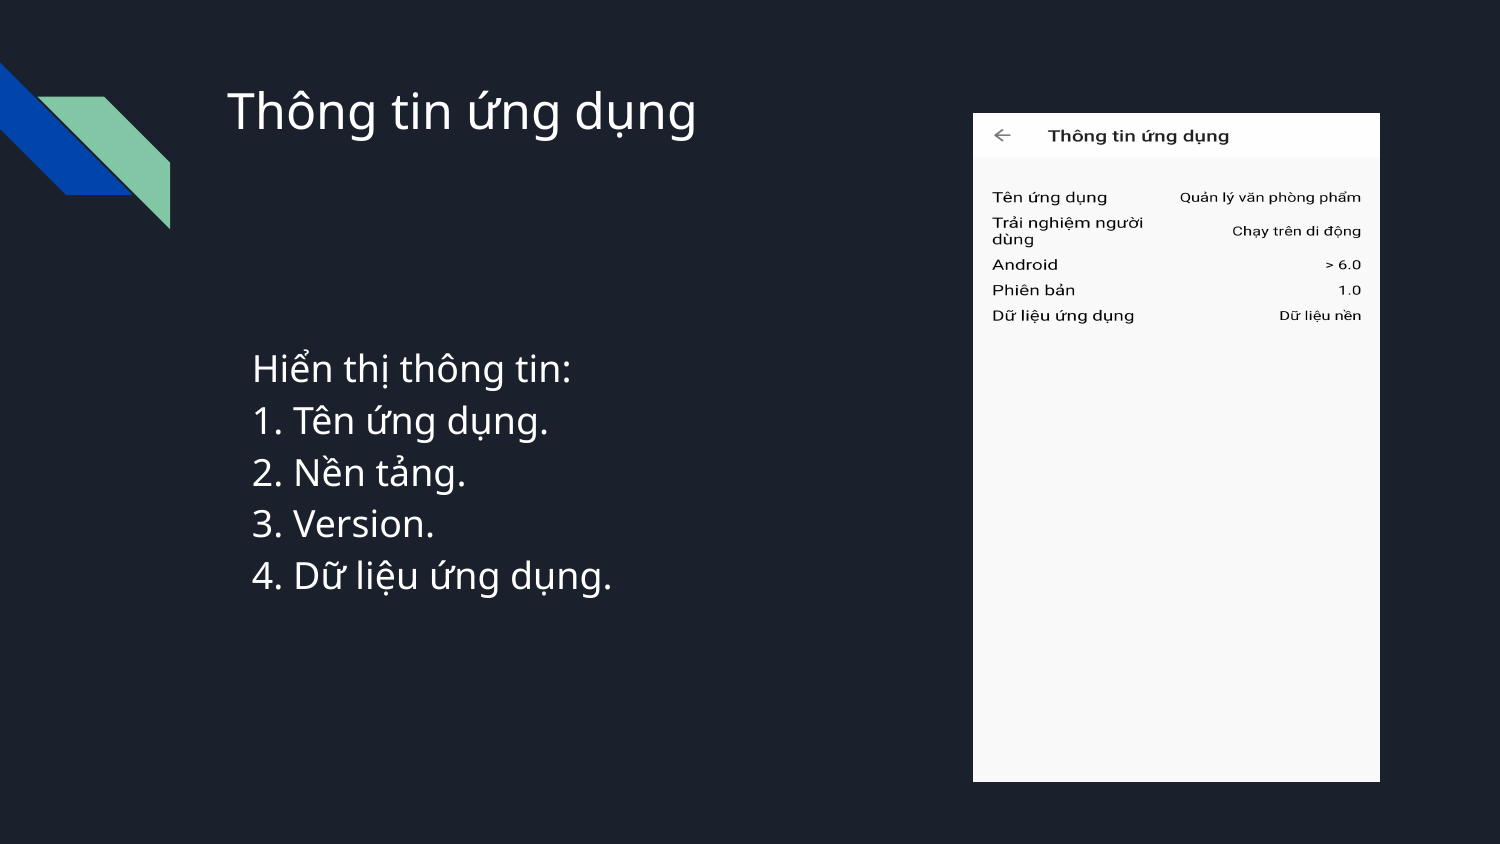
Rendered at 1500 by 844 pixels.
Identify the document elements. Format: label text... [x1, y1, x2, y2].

title Thông tin ứng dụng [212, 64, 836, 310]
picture [973, 113, 1380, 782]
list Hiển thị thông tin: 1. Tên ứng dụng. 2. Nền tảng. 3. Version. 4. Dữ liệu ứng dụng. [212, 323, 836, 720]
